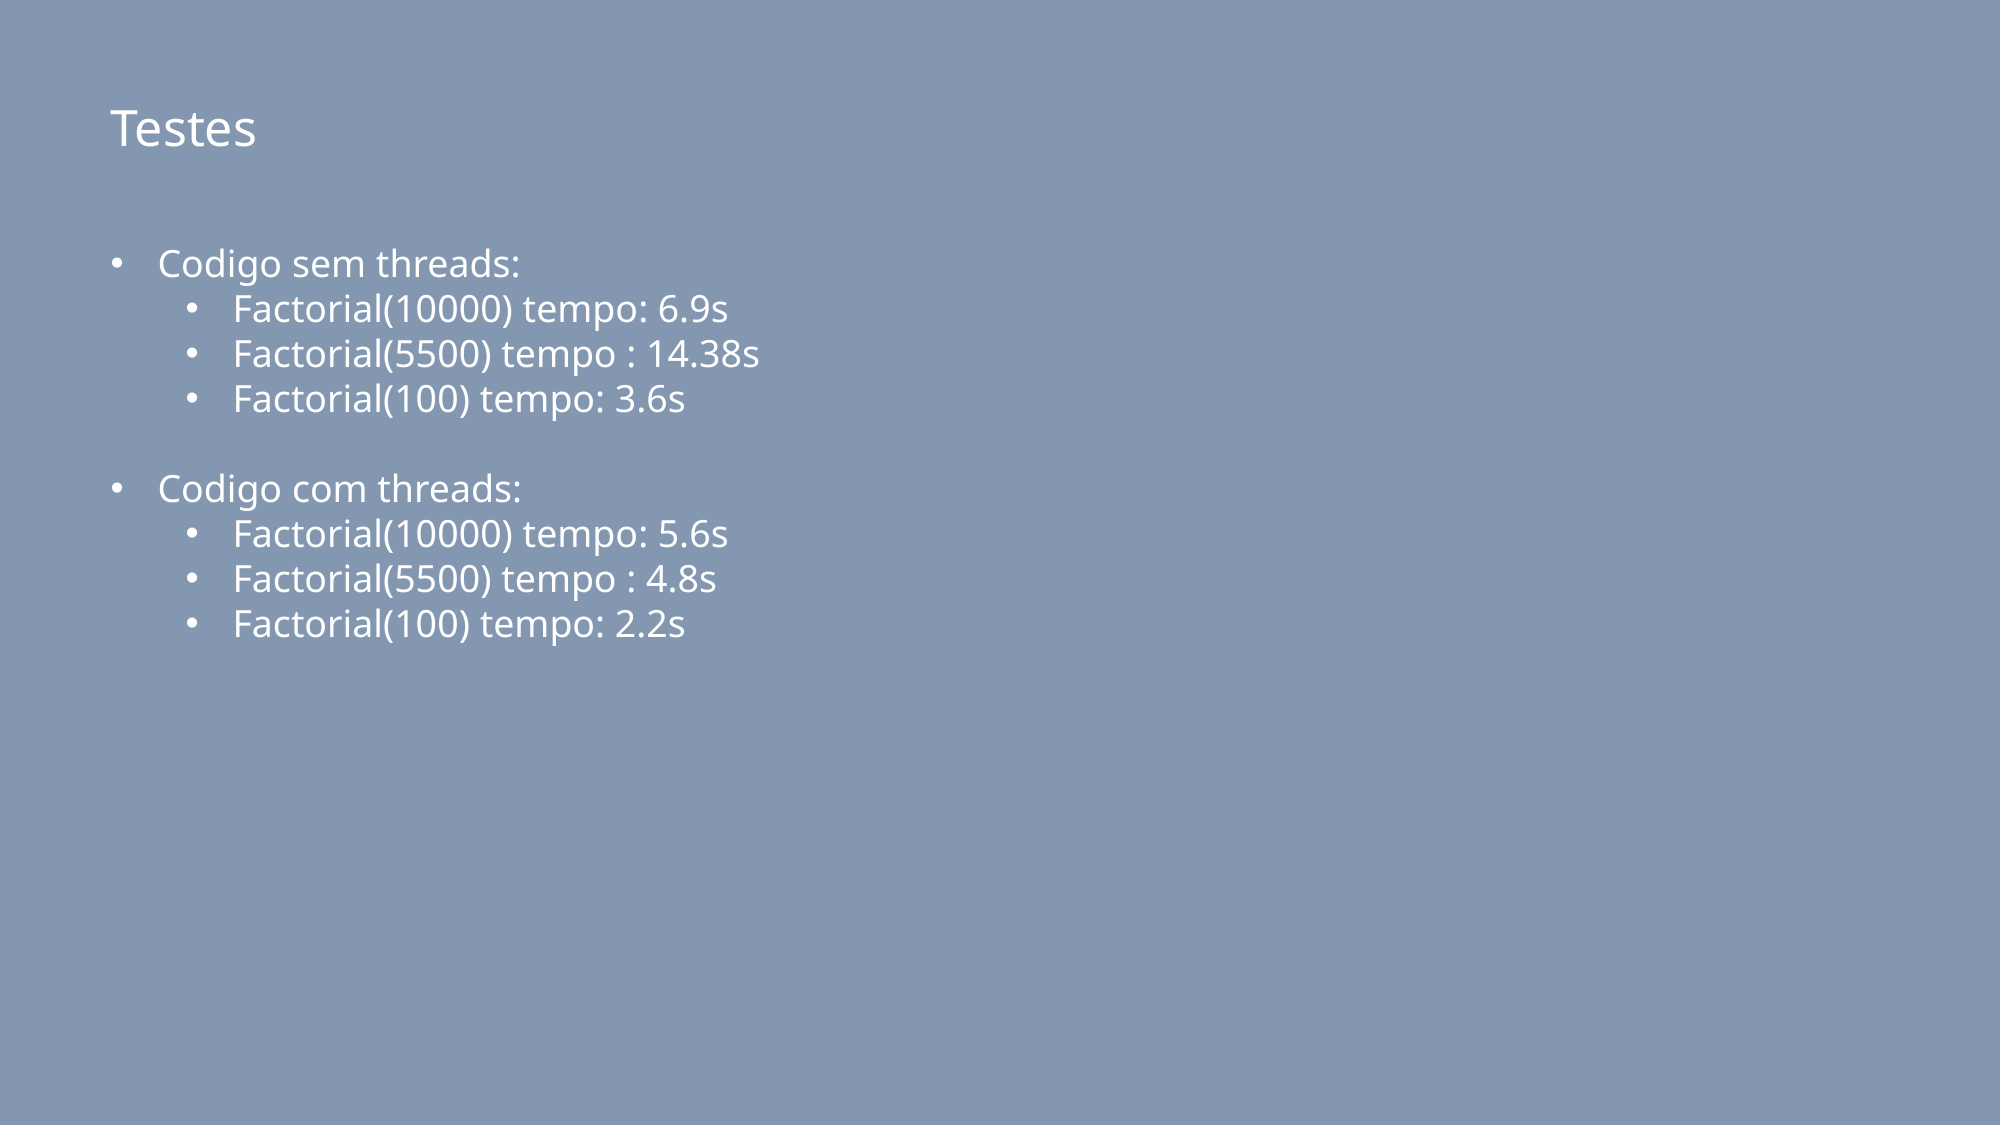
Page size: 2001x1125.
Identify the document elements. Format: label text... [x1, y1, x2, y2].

text_box Testes [95, 89, 1146, 165]
text_box Codigo sem threads: Factorial(10000) tempo: 6.9s Factorial(5500) tempo : 14.38s Factorial(100) tempo: 3.6s Codigo com threads: Factorial(10000) tempo: 5.6s Factorial(5500) tempo : 4.8s Factorial(100) tempo: 2.2s [95, 232, 1214, 698]
